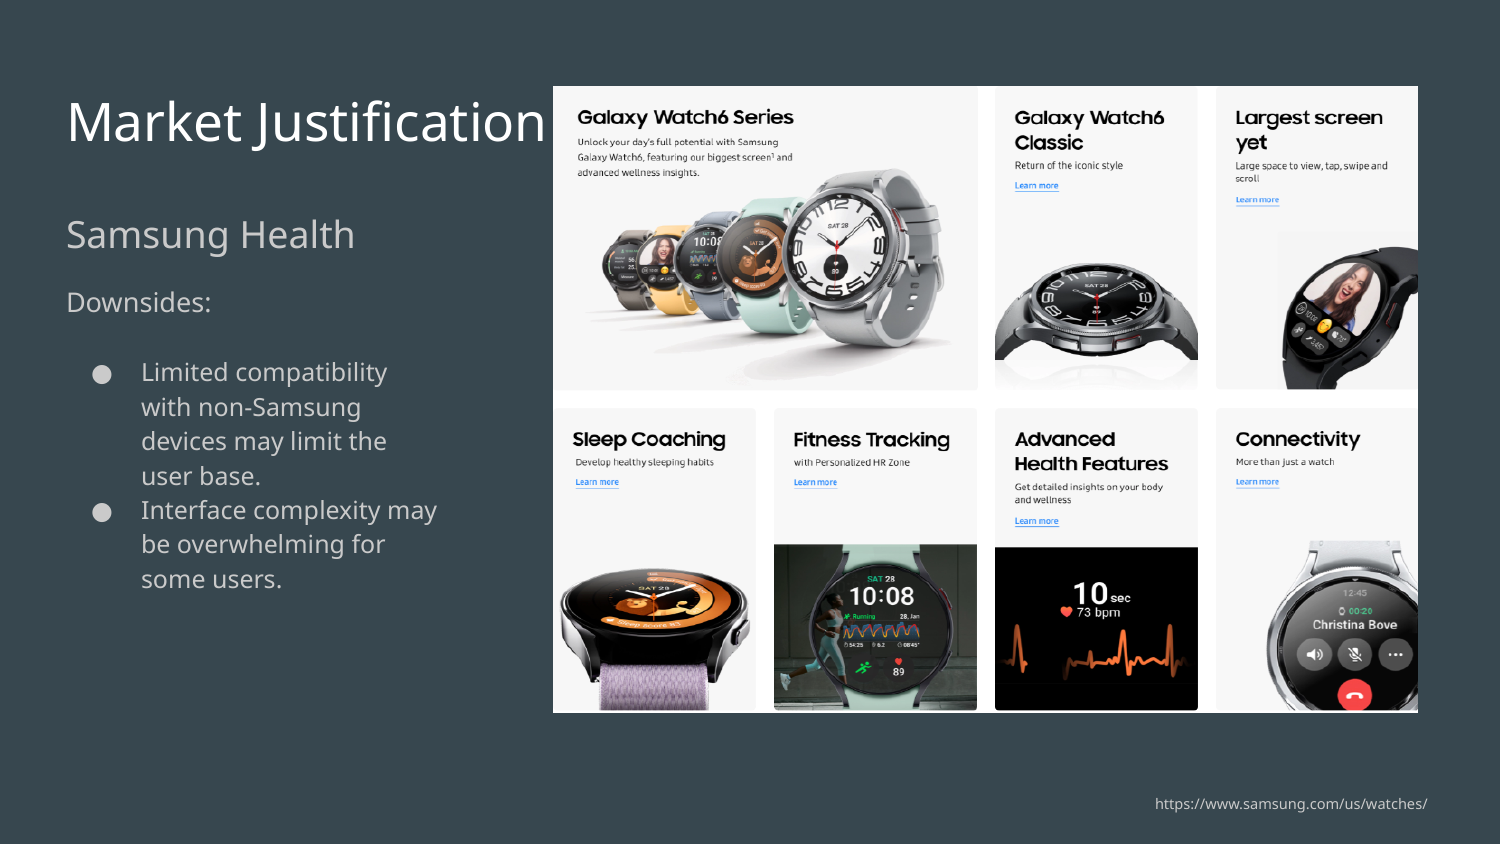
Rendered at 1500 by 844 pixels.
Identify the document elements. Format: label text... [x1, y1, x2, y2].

list Samsung Health Downsides: Limited compatibility with non-Samsung devices may limit the user base. Interface complexity may be overwhelming for some users. [51, 189, 458, 742]
title Market Justification [51, 72, 1449, 167]
picture [553, 85, 1419, 714]
text_box https://www.samsung.com/us/watches/ [1140, 779, 1500, 827]
